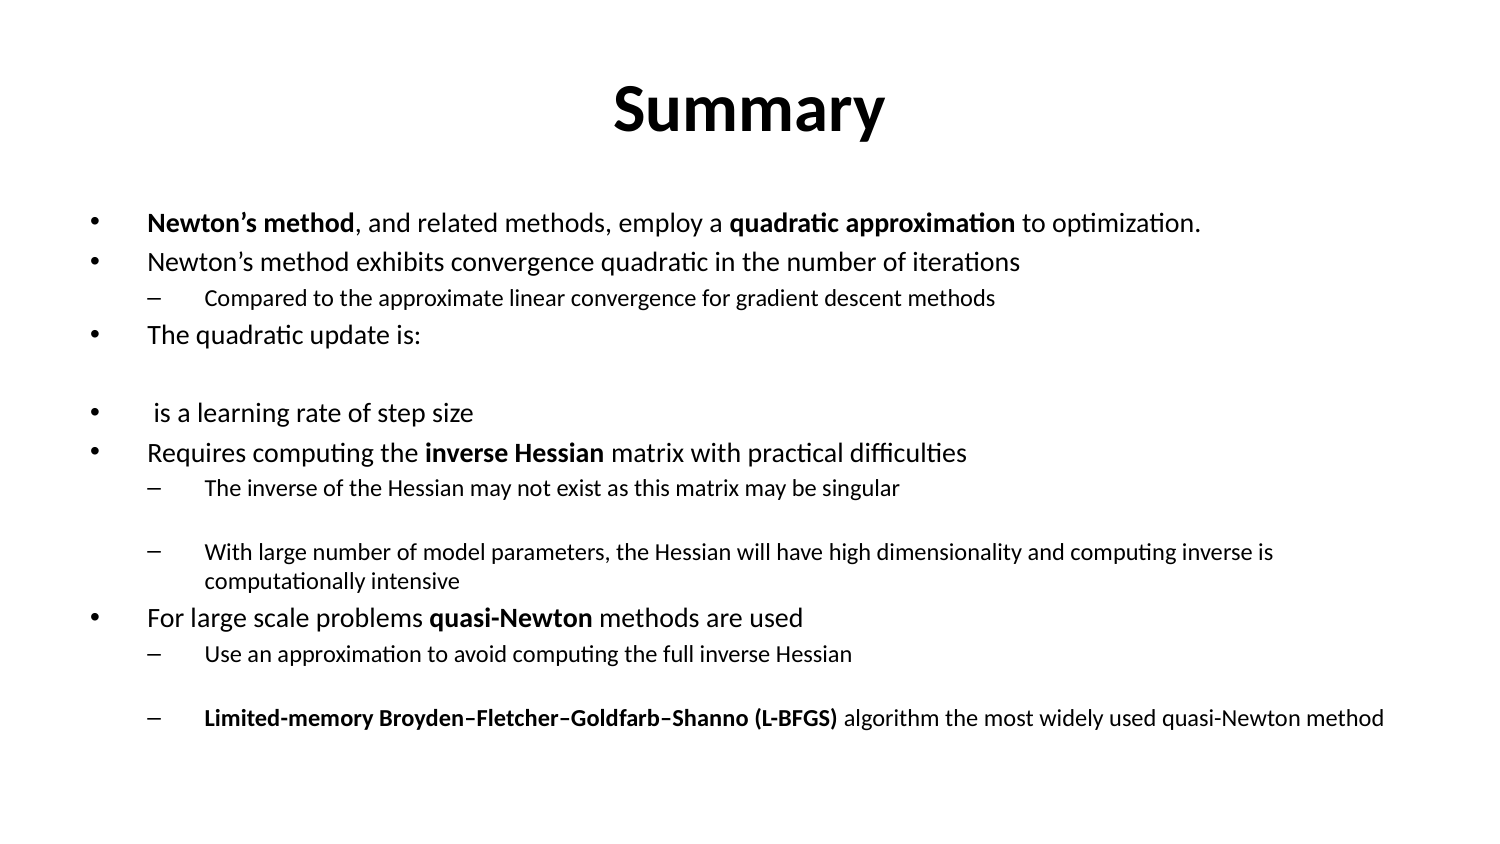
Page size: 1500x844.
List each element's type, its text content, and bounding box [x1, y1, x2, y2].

title Summary [75, 33, 1425, 175]
